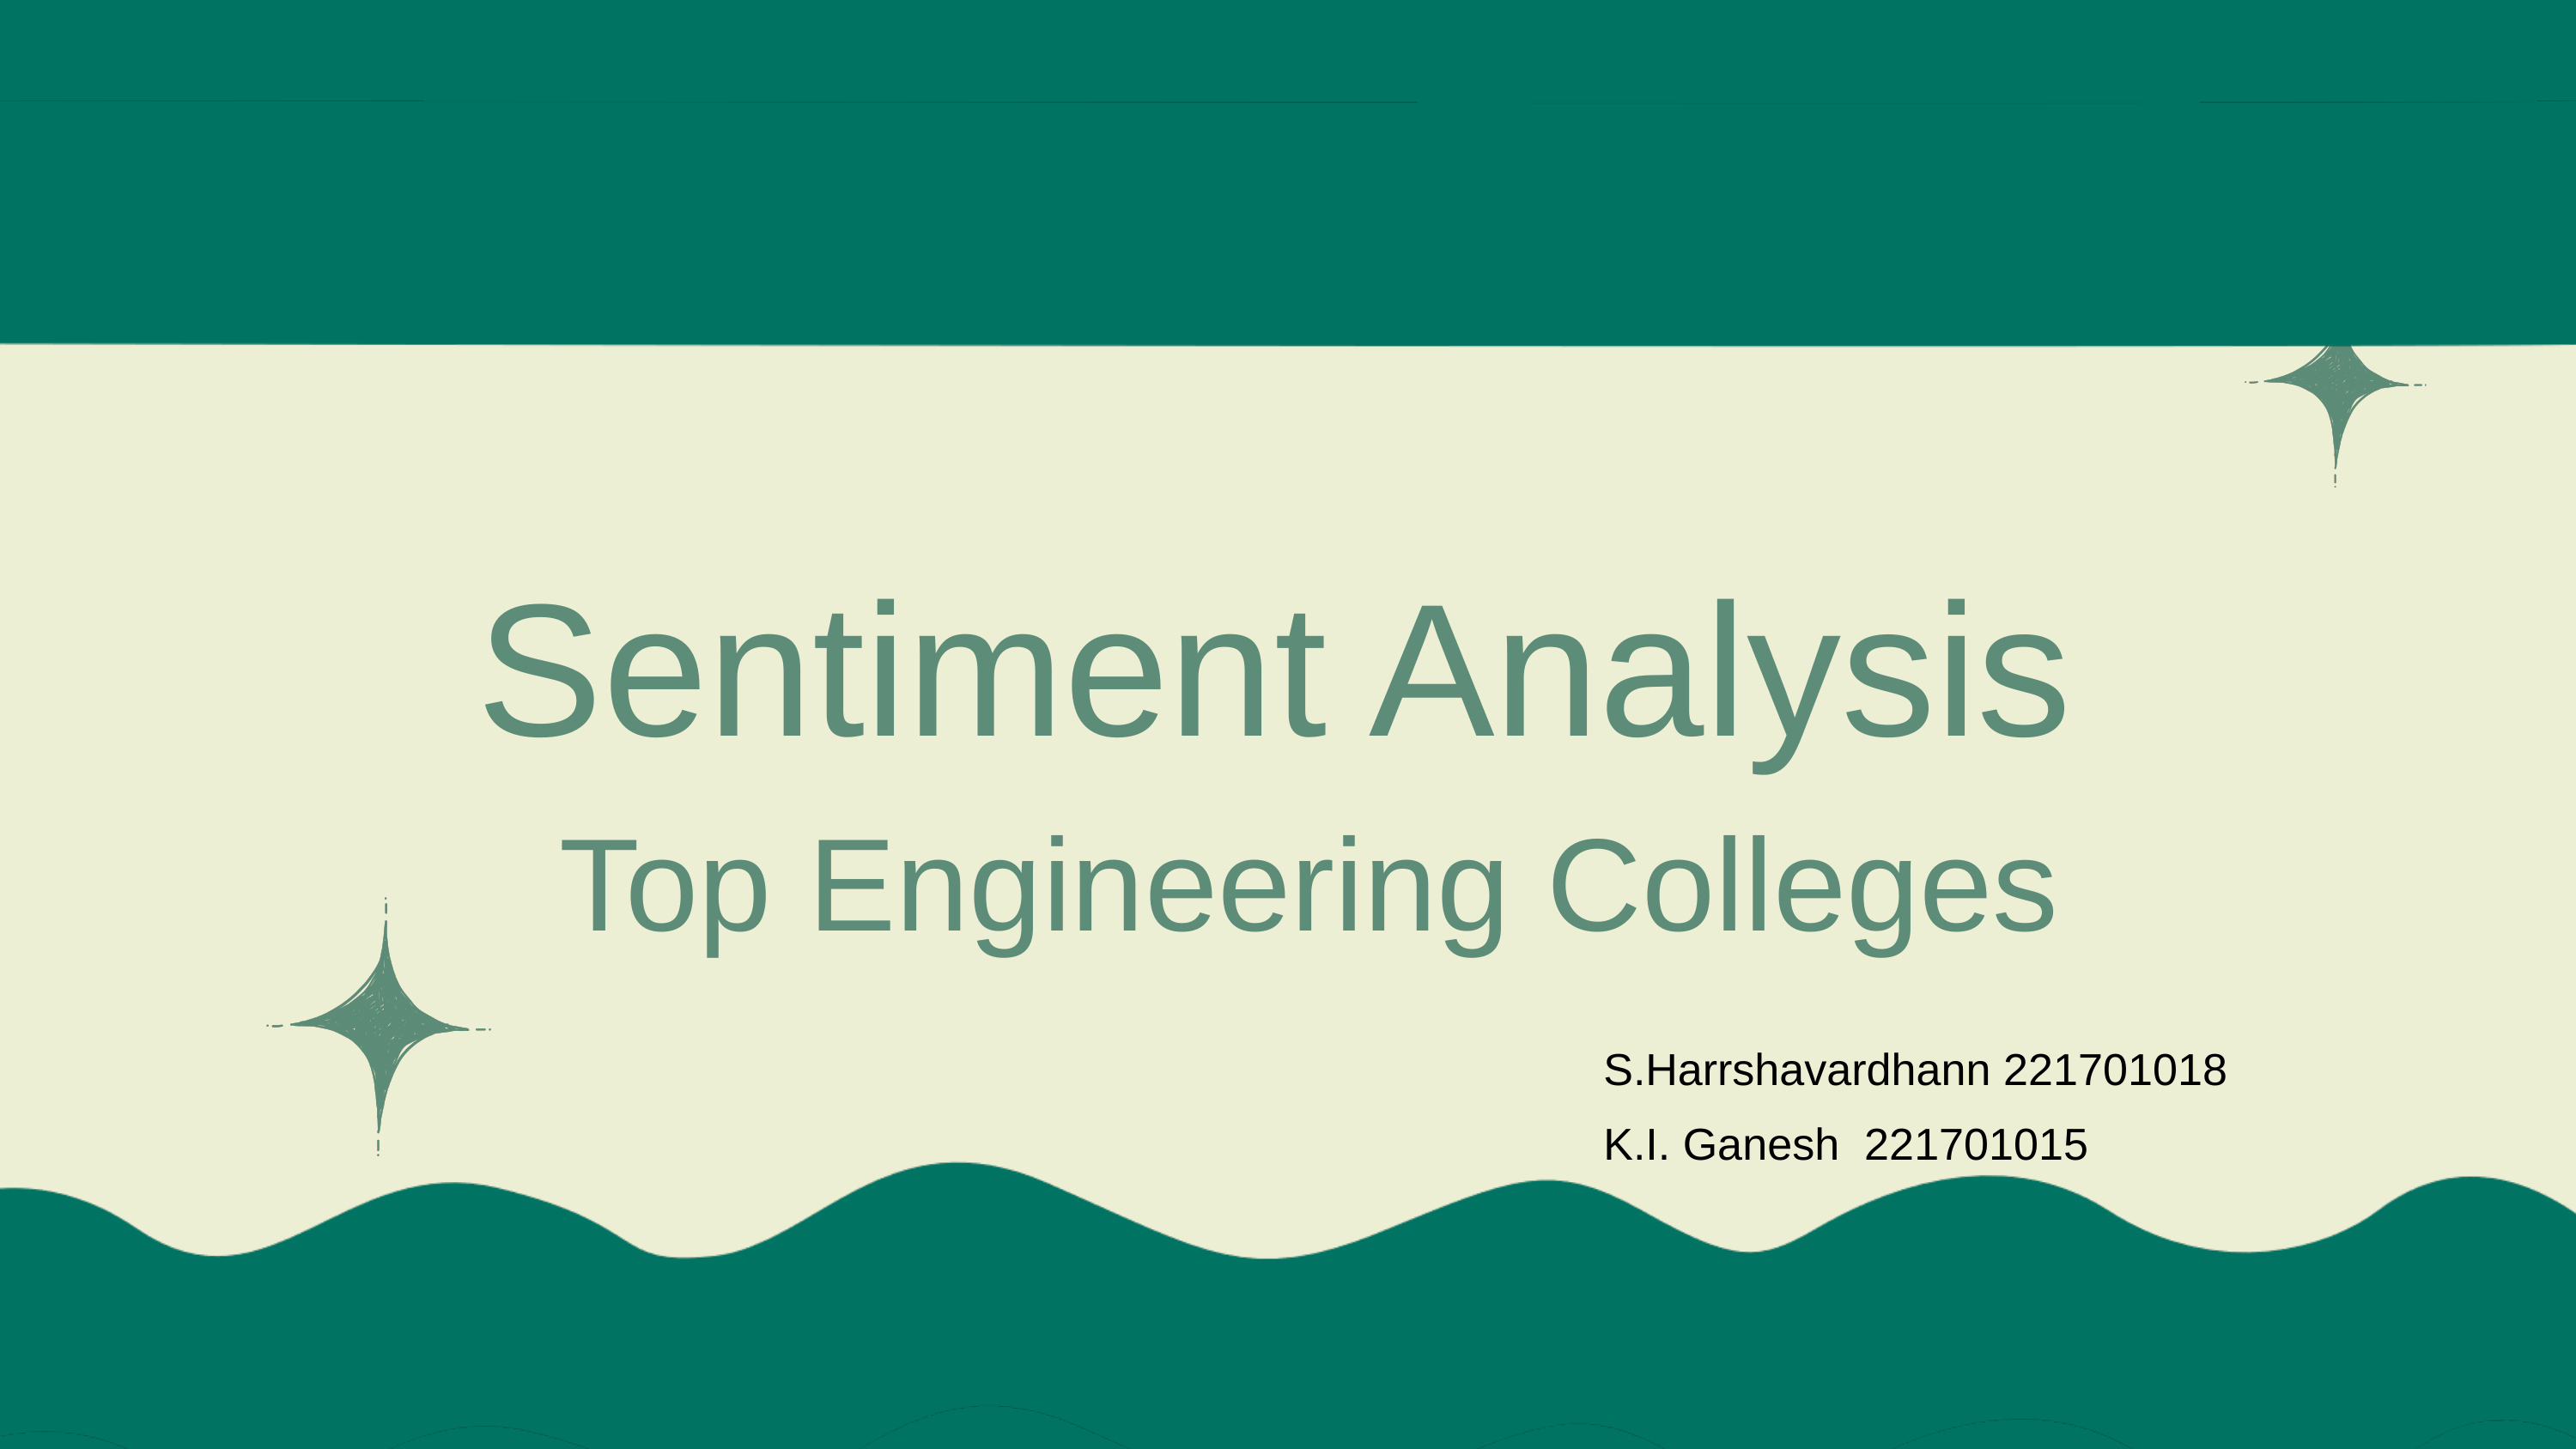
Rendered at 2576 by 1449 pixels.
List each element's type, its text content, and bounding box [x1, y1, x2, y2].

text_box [0, 1112, 2576, 1449]
text_box Sentiment Analysis [144, 463, 2458, 774]
text_box [266, 958, 491, 1108]
text_box S.Harrshavardhann 221701018 K.I. Ganesh 221701015 [1603, 1019, 2513, 1108]
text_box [0, 0, 2576, 359]
text_box Top Engineering Colleges [192, 741, 2427, 958]
text_box [2245, 368, 2427, 463]
